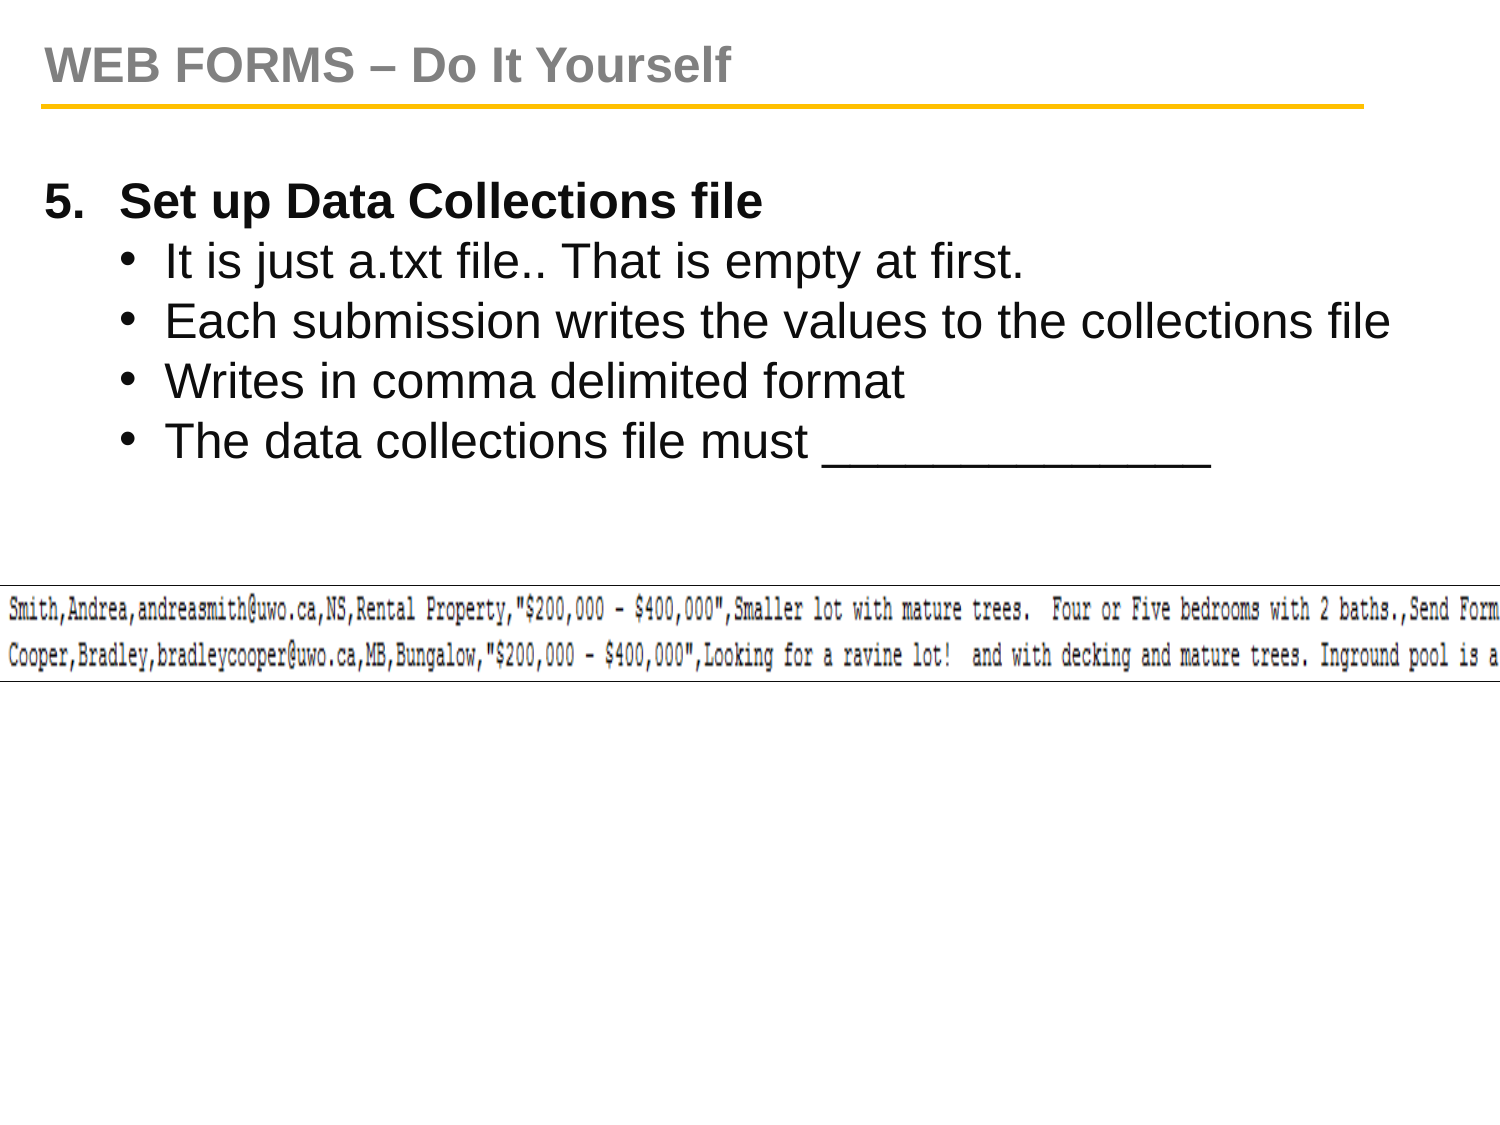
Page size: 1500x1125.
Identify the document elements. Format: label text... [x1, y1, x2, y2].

picture [0, 585, 1500, 681]
text_box [25, 0, 402, 171]
text_box Set up Data Collections file It is just a.txt file.. That is empty at first. Each submission writes the values to the collections file Writes in comma delimited format The data collections file must ______________ [29, 160, 1424, 576]
text_box WEB FORMS – Do It Yourself [29, 0, 1388, 126]
